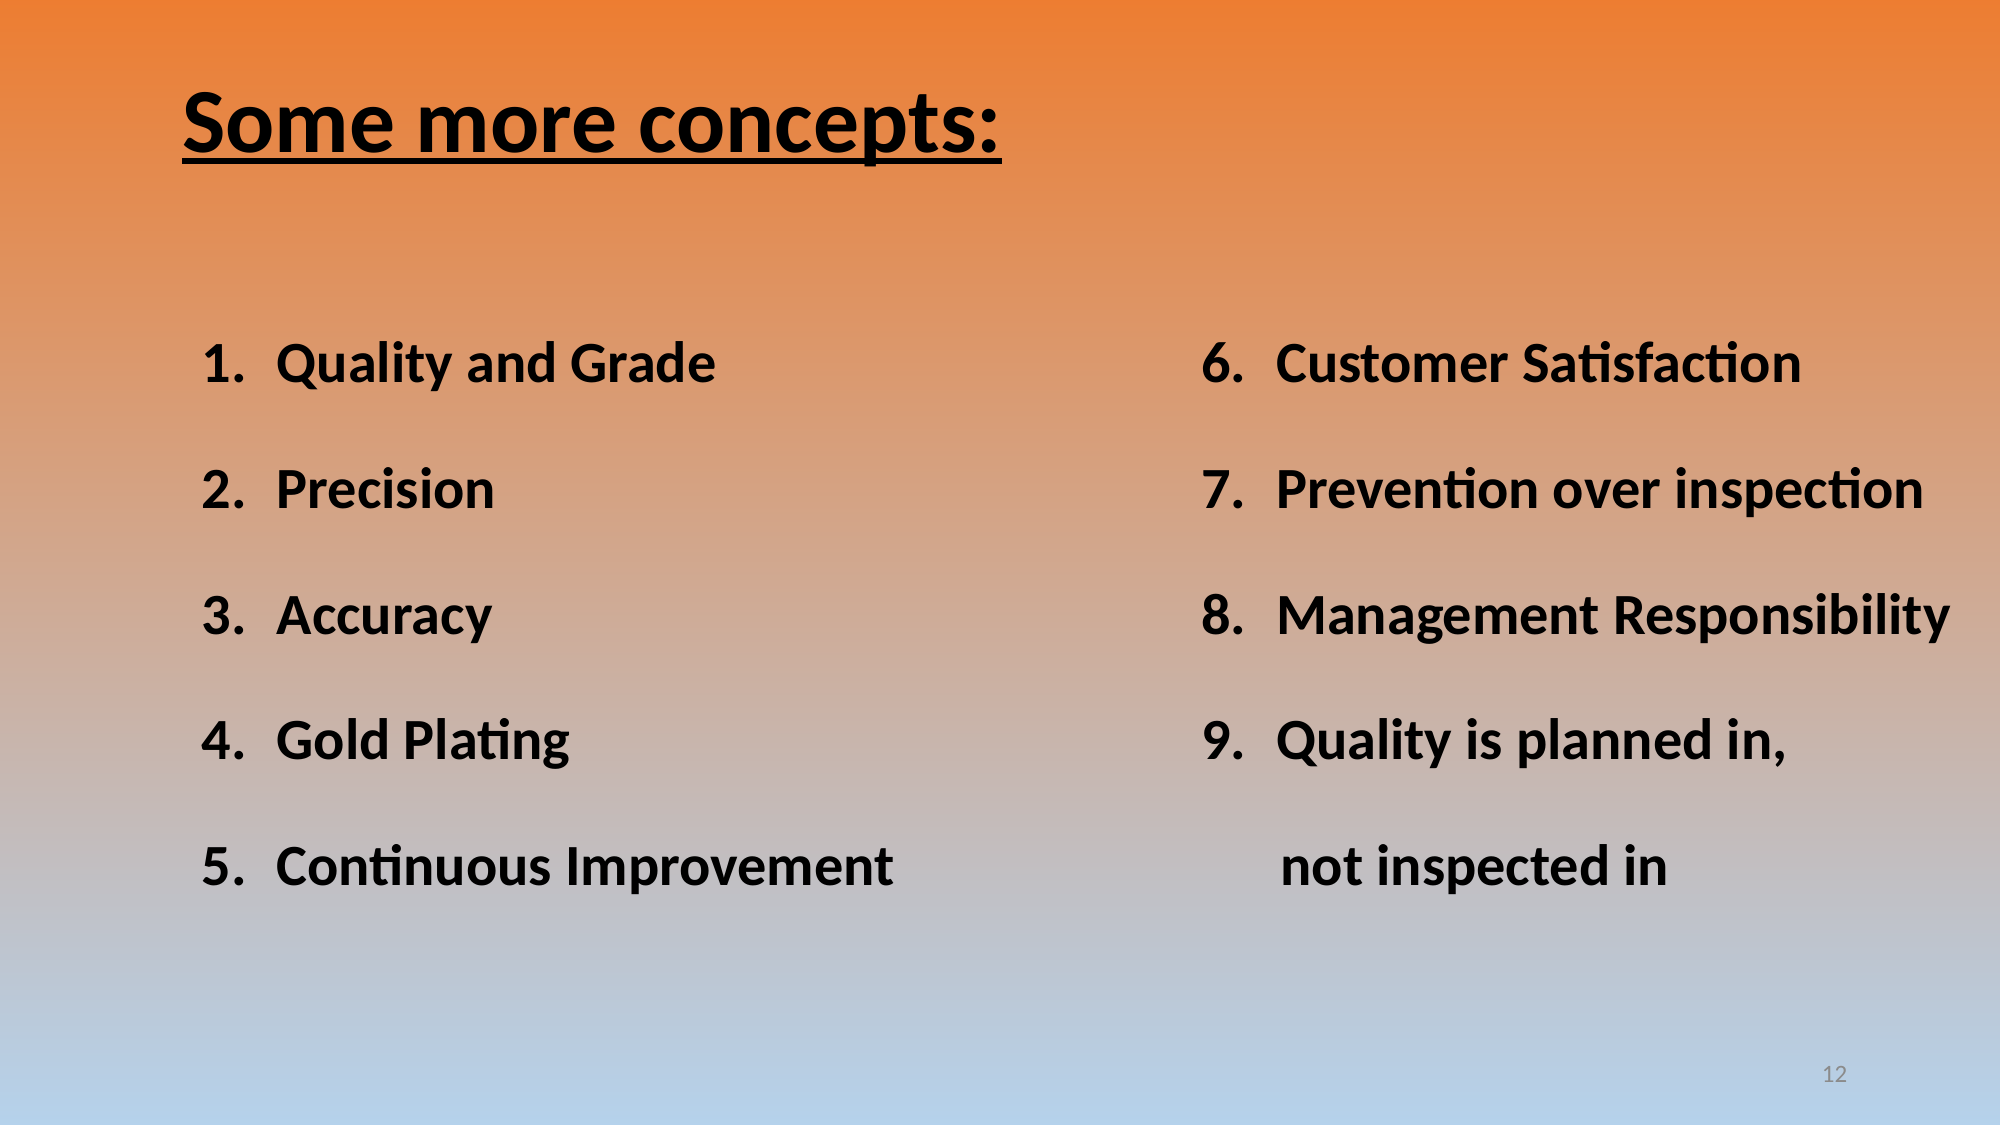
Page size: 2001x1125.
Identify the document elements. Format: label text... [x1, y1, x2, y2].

slide_number 12 [1412, 1042, 1863, 1103]
text_box Some more concepts: [167, 53, 1056, 179]
text_box Quality and Grade Precision Accuracy Gold Plating Continuous Improvement Customer Satisfaction Prevention over inspection Management Responsibility Quality is planned in, not inspected in [186, 281, 2000, 950]
